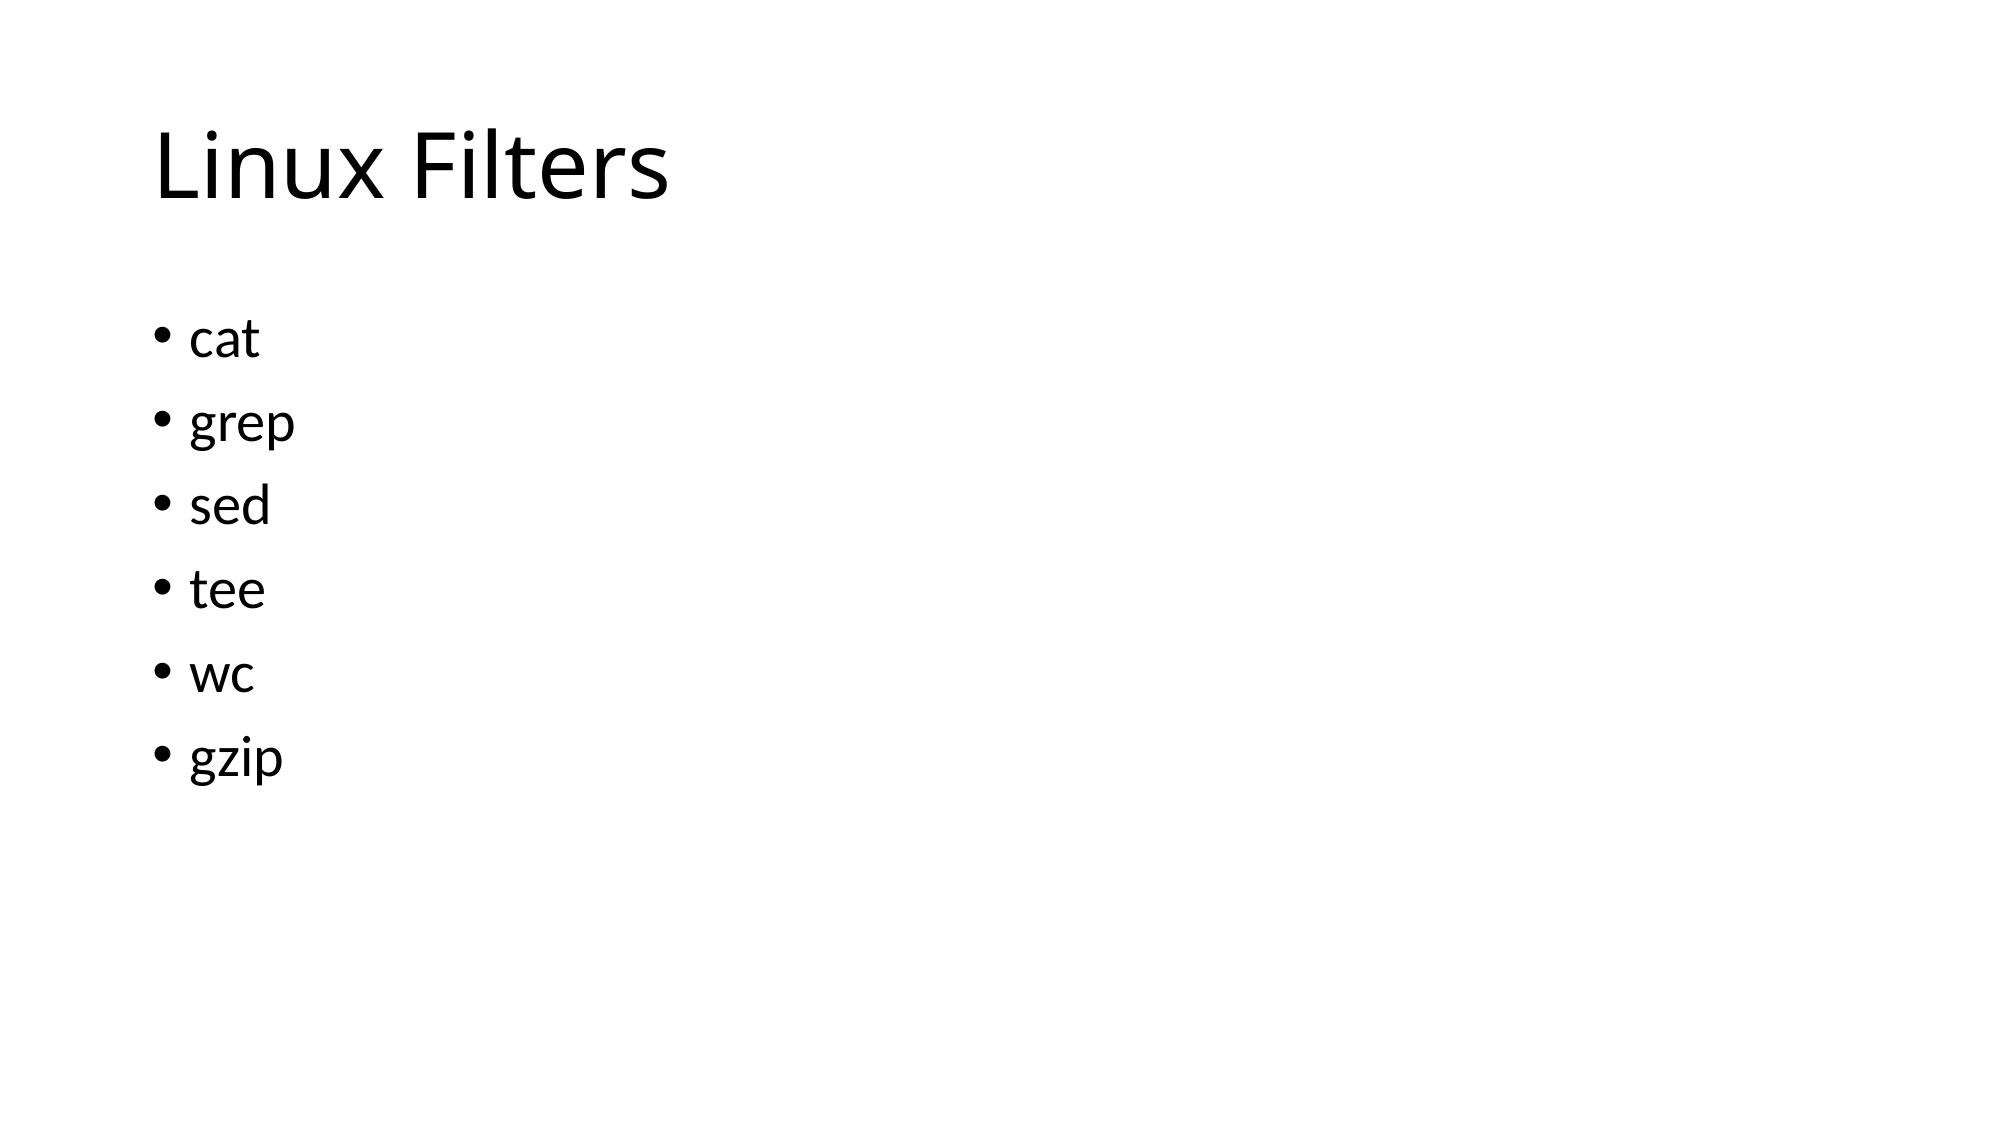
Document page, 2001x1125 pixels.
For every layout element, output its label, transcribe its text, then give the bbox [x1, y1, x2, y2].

title Linux Filters [137, 59, 1863, 278]
list cat grep sed tee wc gzip [137, 299, 1863, 1014]
